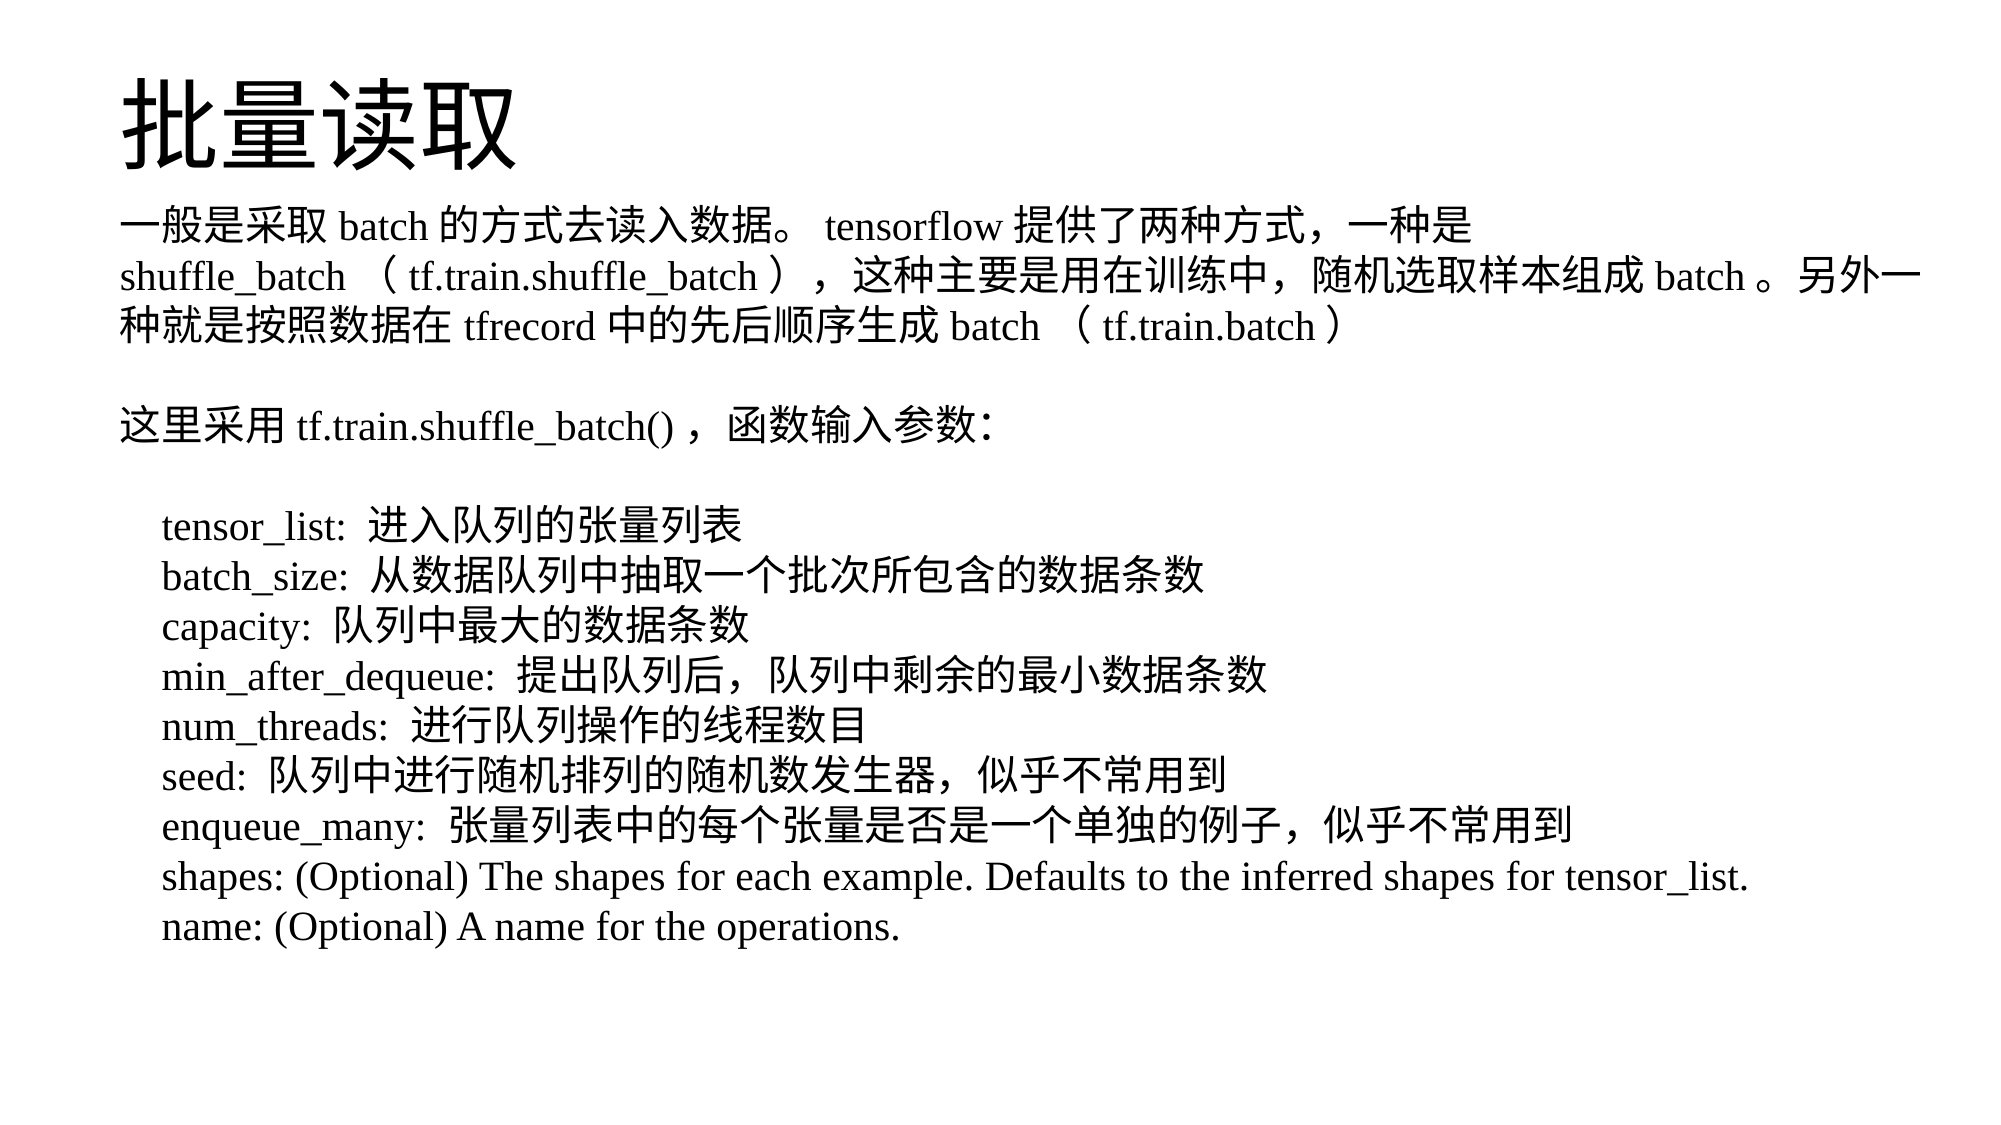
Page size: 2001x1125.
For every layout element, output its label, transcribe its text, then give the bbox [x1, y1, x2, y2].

text_box 批量读取 [105, 54, 1553, 190]
text_box 一般是采取batch的方式去读入数据。tensorflow提供了两种方式，一种是shuffle_batch（tf.train.shuffle_batch），这种主要是用在训练中，随机选取样本组成batch。另外一种就是按照数据在tfrecord中的先后顺序生成batch（tf.train.batch） 这里采用tf.train.shuffle_batch()，函数输入参数： tensor_list: 进入队列的张量列表 batch_size: 从数据队列中抽取一个批次所包含的数据条数 capacity: 队列中最大的数据条数 min_after_dequeue: 提出队列后，队列中剩余的最小数据条数 num_threads: 进行队列操作的线程数目 seed: 队列中进行随机排列的随机数发生器，似乎不常用到 enqueue_many: 张量列表中的每个张量是否是一个单独的例子，似乎不常用到 shapes: (Optional) The shapes for each example. Defaults to the inferred shapes for tensor_list. name: (Optional) A name for the operations. [105, 191, 1940, 957]
